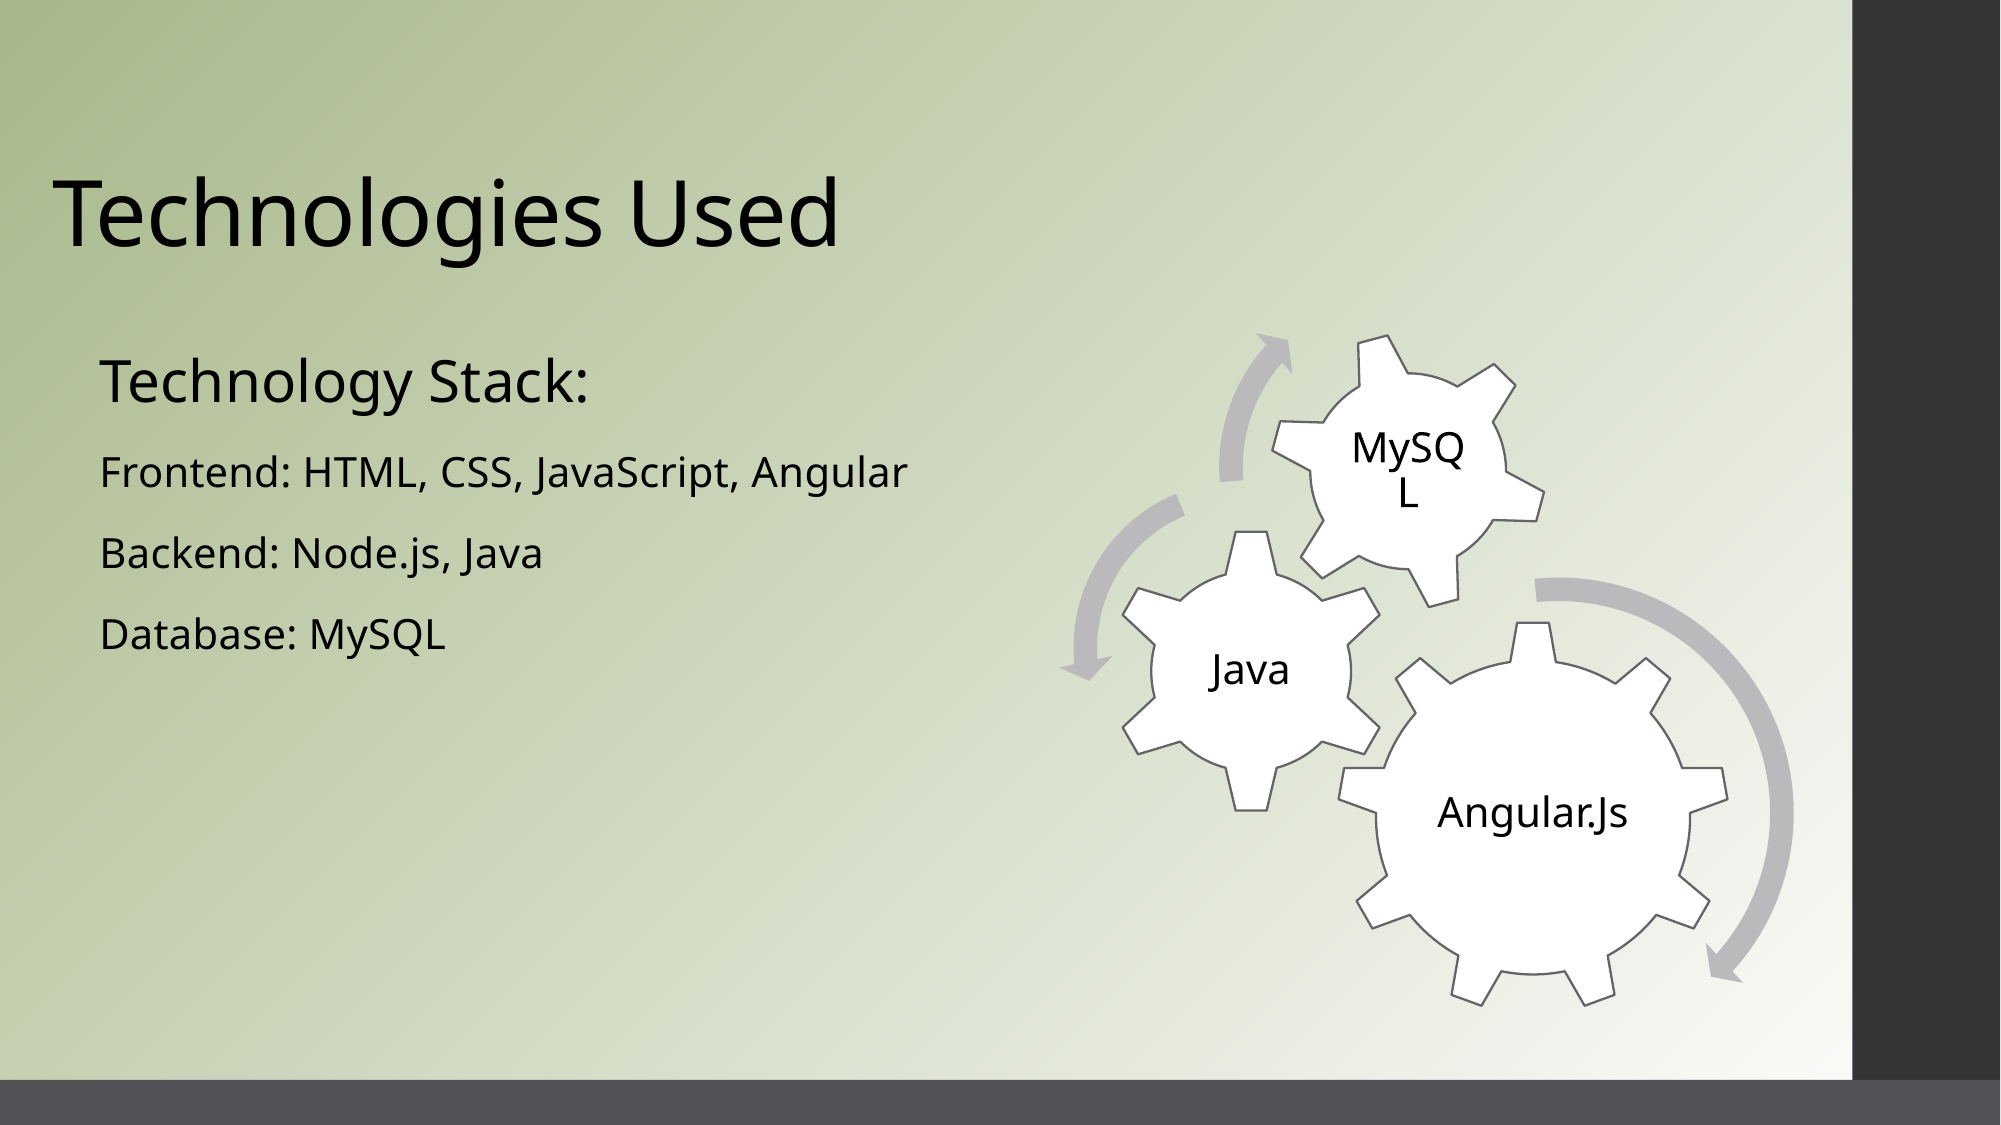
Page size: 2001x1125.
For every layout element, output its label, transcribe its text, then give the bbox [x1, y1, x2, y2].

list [1004, 299, 1741, 1015]
title Technologies Used [37, 56, 1797, 275]
list Technology Stack: Frontend: HTML, CSS, JavaScript, Angular Backend: Node.js, Java Database: MySQL [84, 342, 941, 1056]
